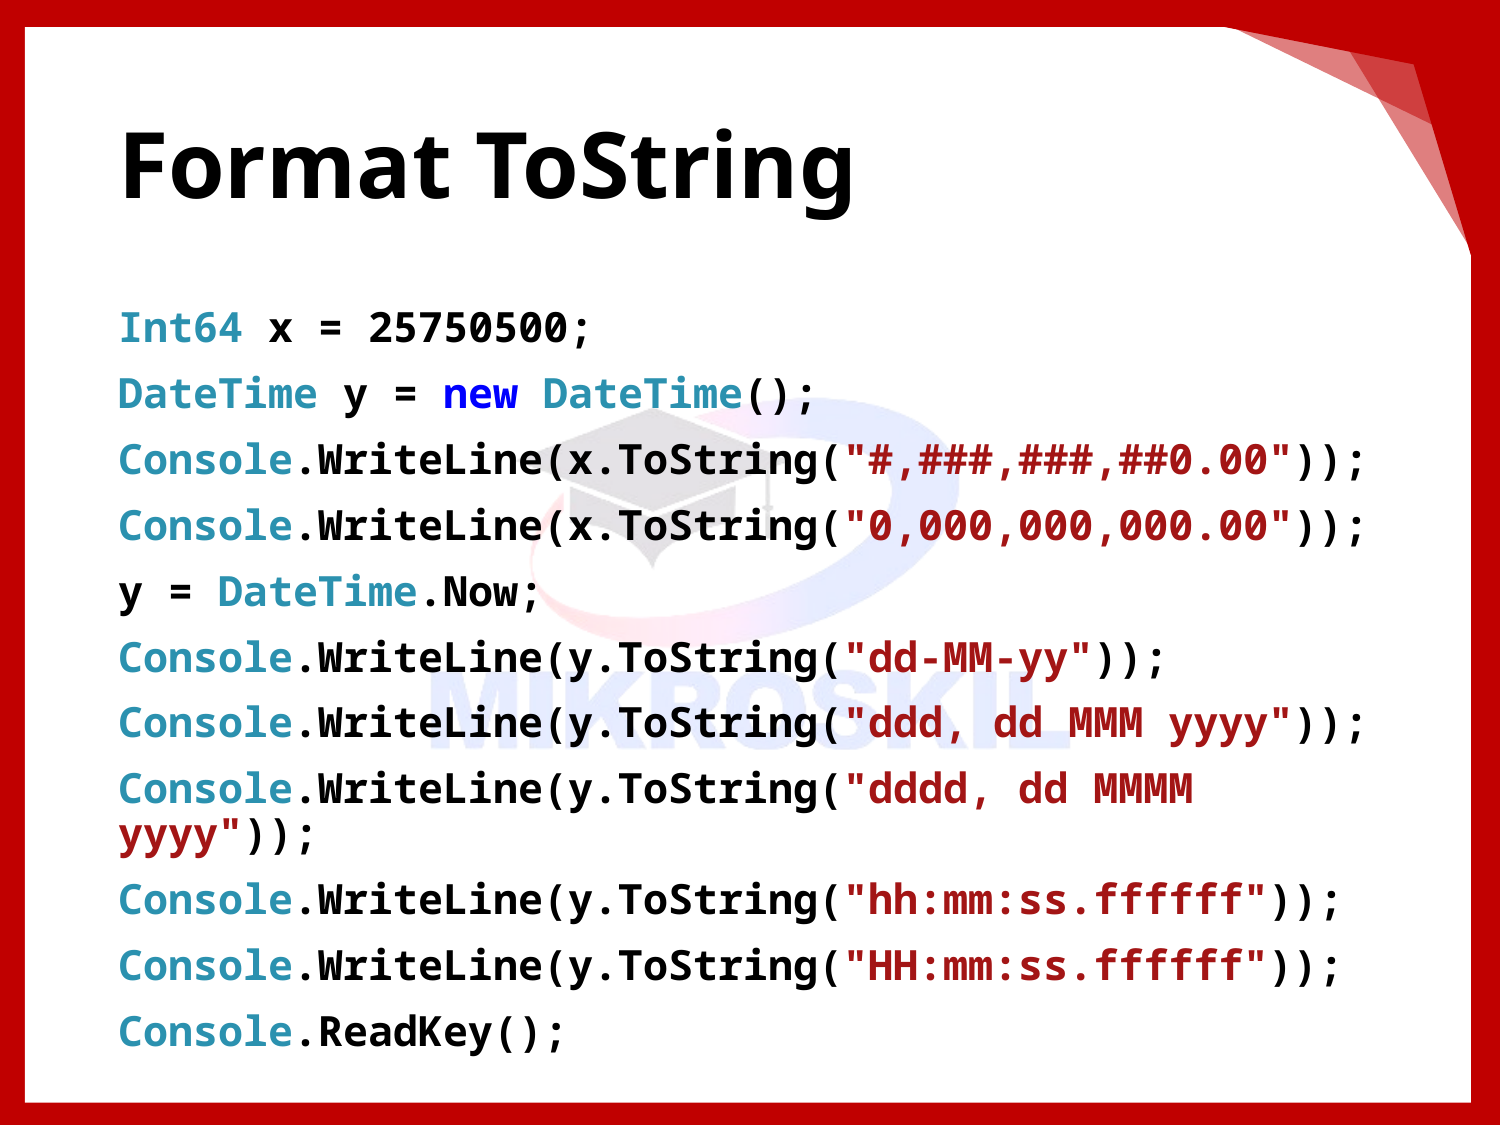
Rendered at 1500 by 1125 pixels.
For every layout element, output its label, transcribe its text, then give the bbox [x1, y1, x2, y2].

list Int64 x = 25750500; DateTime y = new DateTime(); Console.WriteLine(x.ToString("#,###,###,##0.00")); Console.WriteLine(x.ToString("0,000,000,000.00")); y = DateTime.Now; Console.WriteLine(y.ToString("dd-MM-yy")); Console.WriteLine(y.ToString("ddd, dd MMM yyyy")); Console.WriteLine(y.ToString("dddd, dd MMMM yyyy")); Console.WriteLine(y.ToString("hh:mm:ss.ffffff")); Console.WriteLine(y.ToString("HH:mm:ss.ffffff")); Console.ReadKey(); [103, 299, 1397, 1014]
title Format ToString [103, 59, 1397, 278]
